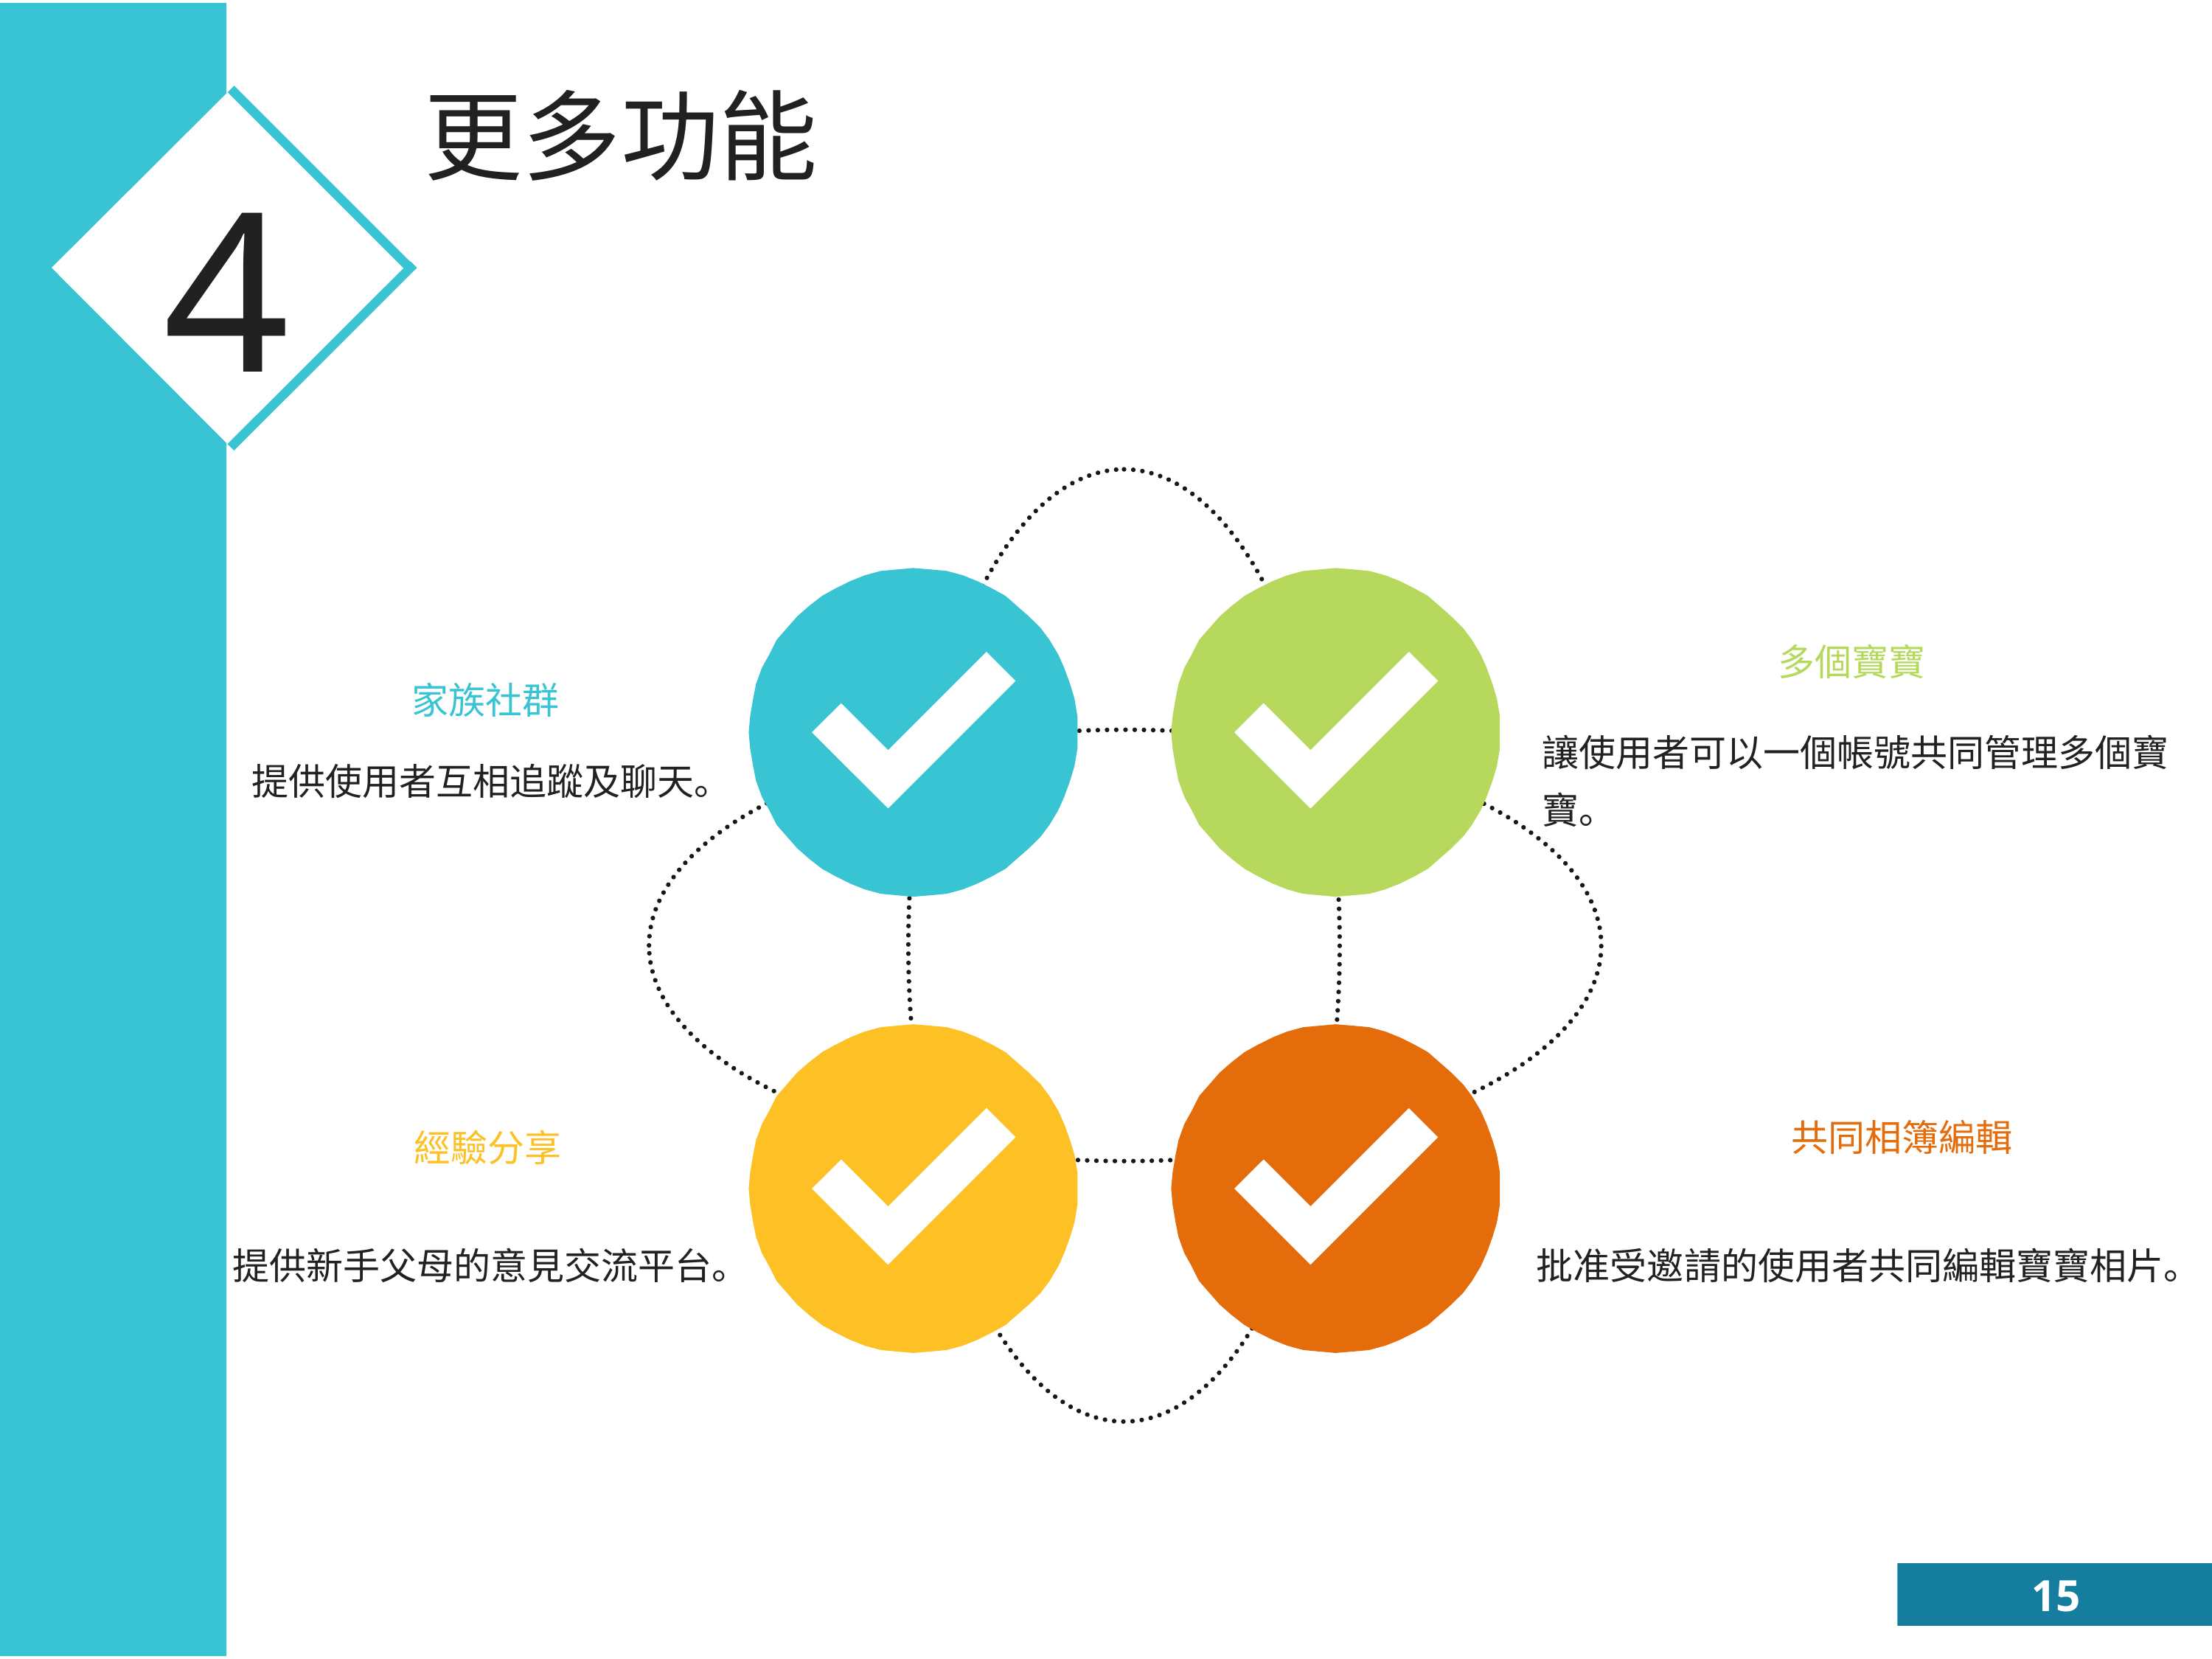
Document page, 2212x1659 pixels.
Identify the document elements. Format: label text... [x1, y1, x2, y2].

text_box [908, 469, 1340, 1422]
text_box 提供新手父母的意見交流平台。 [221, 1218, 748, 1298]
text_box 經驗分享 [403, 1113, 573, 1180]
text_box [748, 1023, 1078, 1354]
text_box 批准受邀請的使用者共同編輯寶寶相片。 [1526, 1218, 2212, 1298]
text_box 共同相簿編輯 [1780, 1103, 2024, 1170]
text_box 更多功能 [413, 63, 1363, 204]
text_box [51, 88, 414, 451]
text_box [748, 568, 1078, 897]
text_box 提供使用者互相追蹤及聊天。 [240, 734, 748, 814]
text_box 讓使用者可以一個帳號共同管理多個寶寶。 [1531, 705, 2212, 843]
text_box 多個寶寶 [1767, 627, 1937, 694]
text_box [1897, 1562, 2212, 1627]
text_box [1171, 568, 1500, 897]
text_box 家族社群 [400, 666, 748, 733]
text_box [649, 814, 911, 1078]
text_box [1338, 813, 1601, 1079]
text_box [0, 2, 227, 1657]
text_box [1171, 1023, 1500, 1354]
